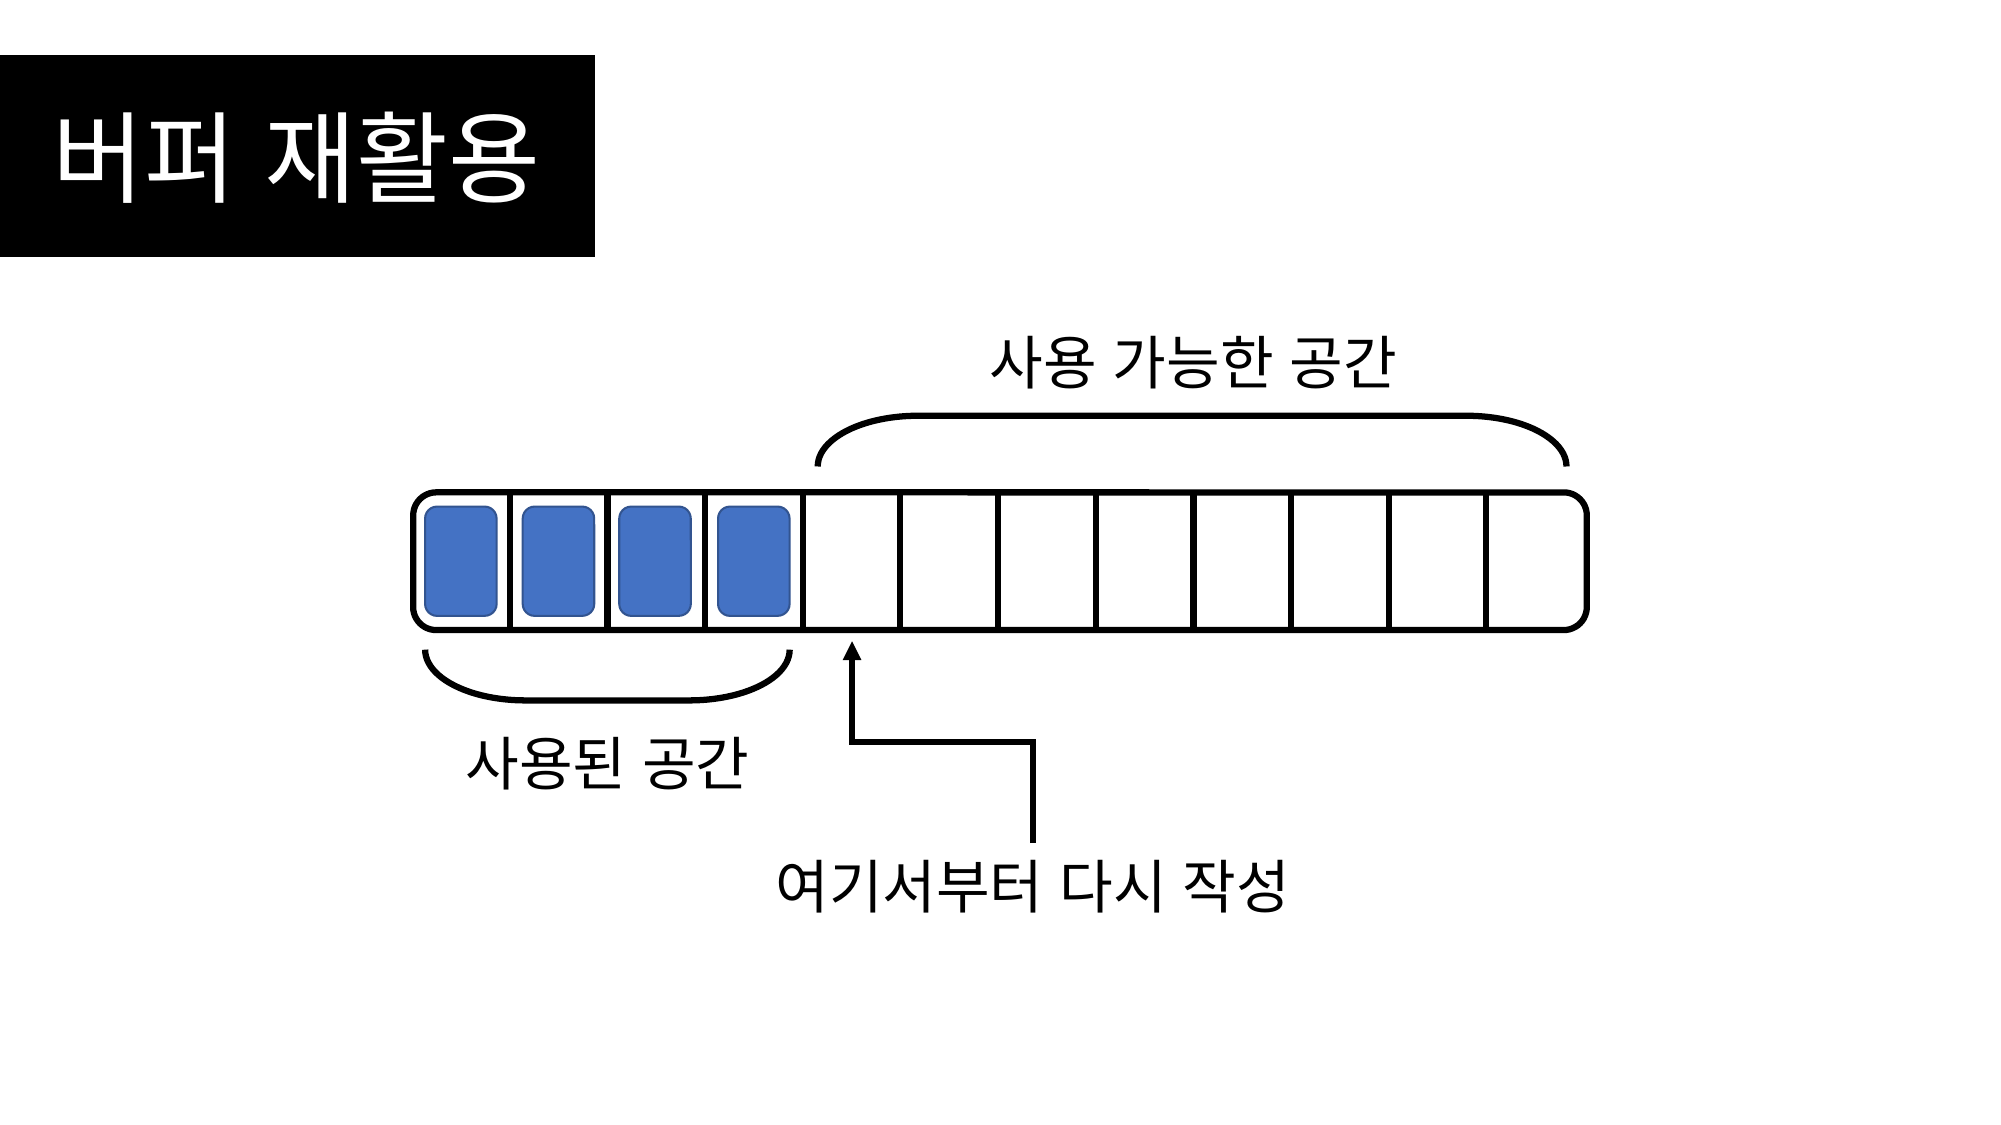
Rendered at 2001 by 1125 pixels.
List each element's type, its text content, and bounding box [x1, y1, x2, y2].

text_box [841, 651, 1044, 833]
text_box 버퍼 재활용 [0, 55, 595, 257]
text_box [413, 319, 1587, 806]
text_box 여기서부터 다시 작성 [760, 843, 1305, 928]
